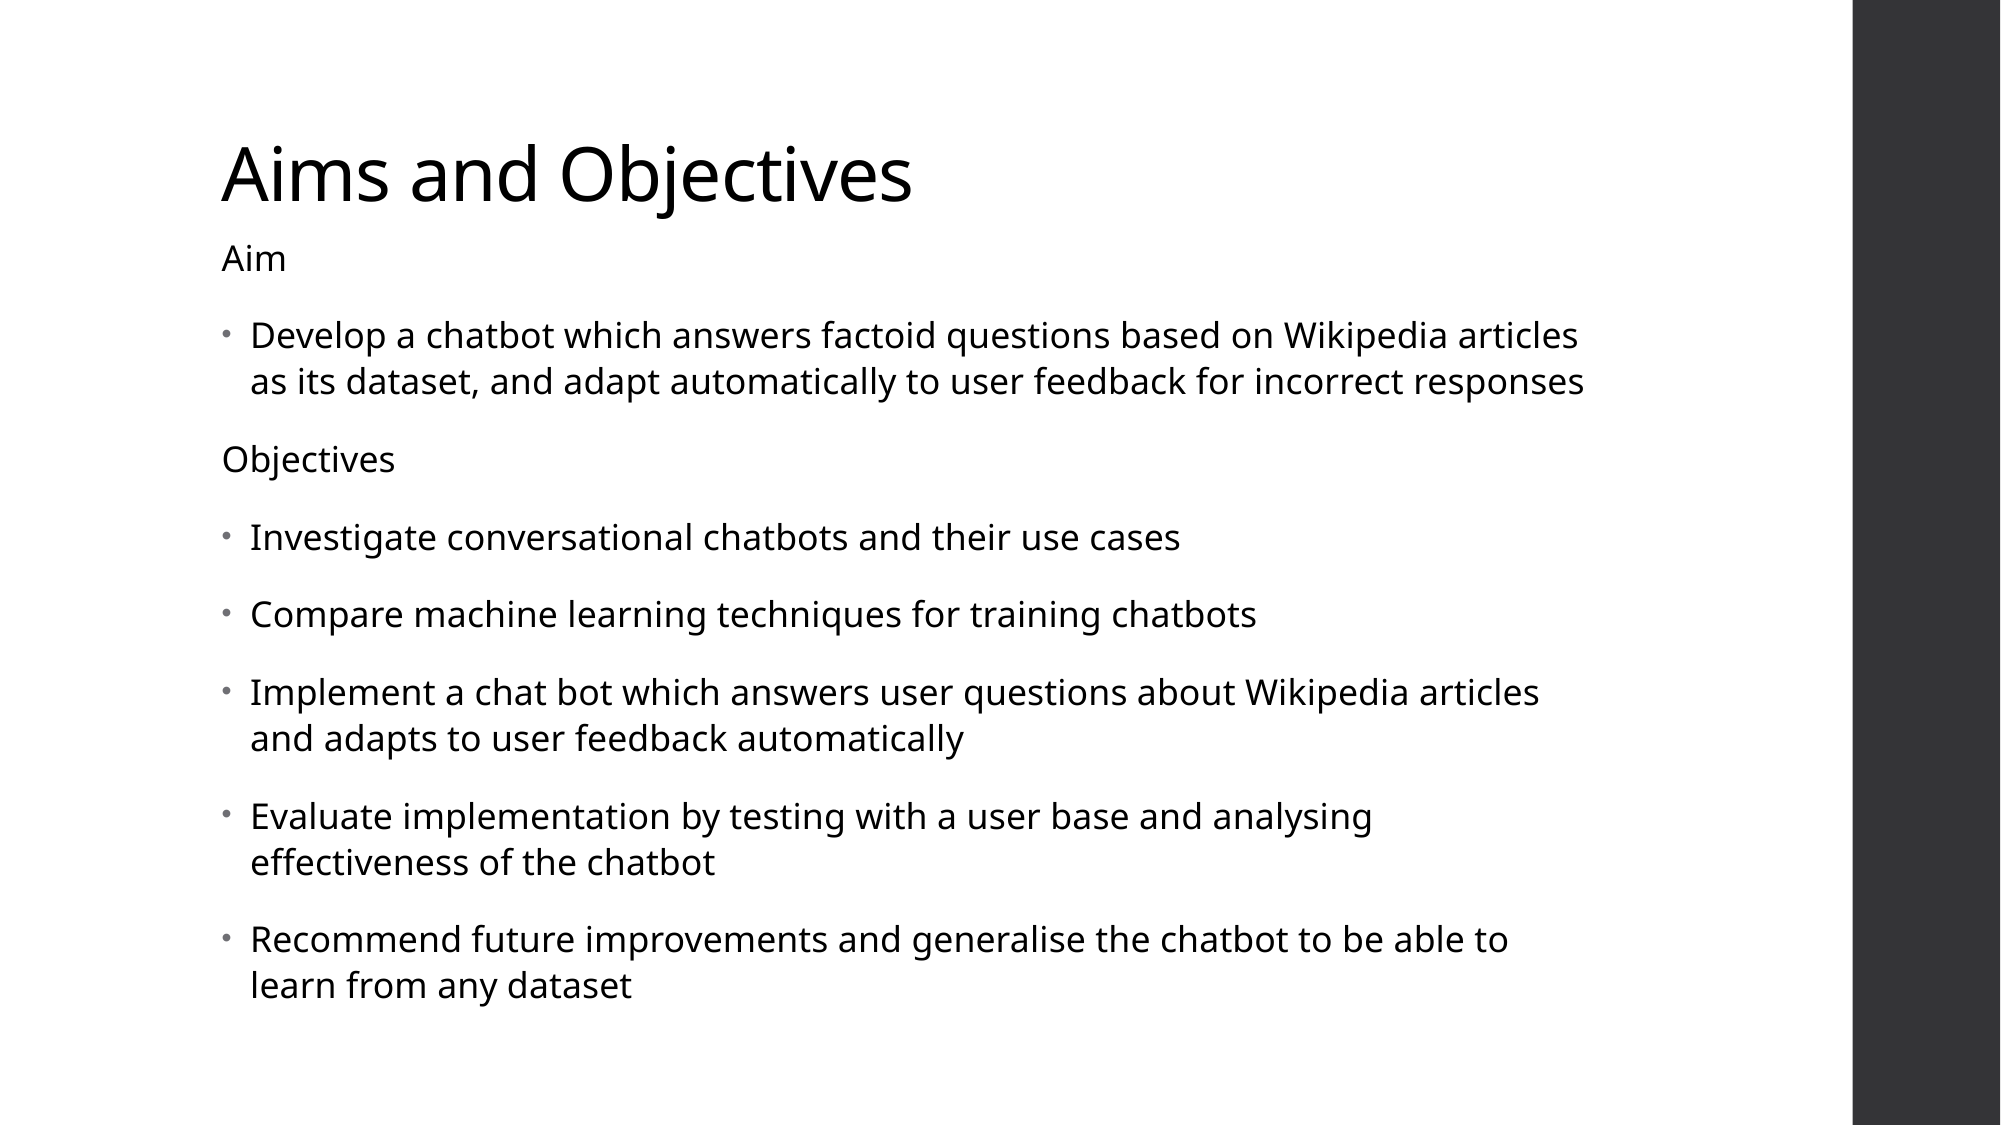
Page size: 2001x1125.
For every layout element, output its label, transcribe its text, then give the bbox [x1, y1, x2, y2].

text_box Aim Develop a chatbot which answers factoid questions based on Wikipedia articles as its dataset, and adapt automatically to user feedback for incorrect responses Objectives Investigate conversational chatbots and their use cases Compare machine learning techniques for training chatbots Implement a chat bot which answers user questions about Wikipedia articles and adapts to user feedback automatically Evaluate implementation by testing with a user base and analysing effectiveness of the chatbot Recommend future improvements and generalise the chatbot to be able to learn from any dataset [206, 227, 1617, 1065]
text_box Aims and Objectives [206, 59, 1797, 227]
